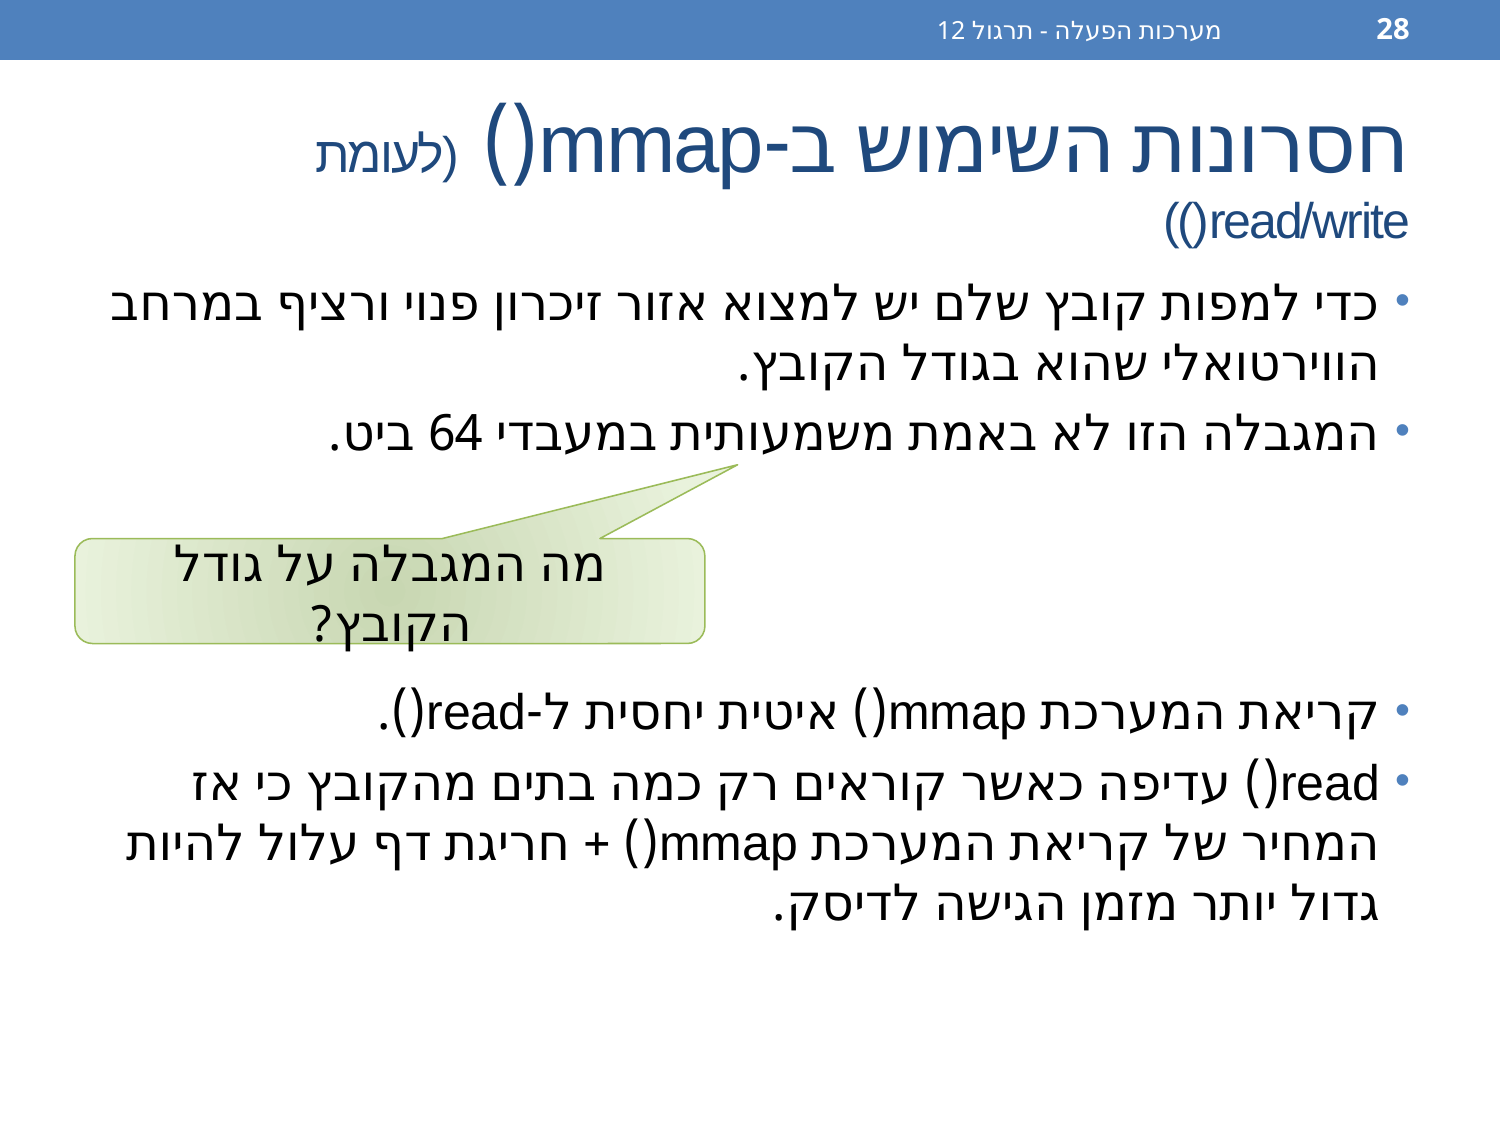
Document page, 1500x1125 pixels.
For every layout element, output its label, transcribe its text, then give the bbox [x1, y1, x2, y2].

footer מערכות הפעלה - תרגול 12 [562, 3, 1238, 57]
slide_number 28 [1250, 3, 1425, 57]
title חסרונות השימוש ב-mmap() (לעומת read/write()) [75, 87, 1425, 250]
list כדי למפות קובץ שלם יש למצוא אזור זיכרון פנוי ורציף במרחב הווירטואלי שהוא בגודל הקובץ. המגבלה הזו לא באמת משמעותית במעבדי 64 ביט. קריאת המערכת mmap() איטית יחסית ל-read(). read() עדיפה כאשר קוראים רק כמה בתים מהקובץ כי אז המחיר של קריאת המערכת mmap() + חריגת דף עלול להיות גדול יותר מזמן הגישה לדיסק. [75, 262, 1425, 1063]
text_box מה המגבלה על גודל הקובץ? [74, 464, 739, 645]
